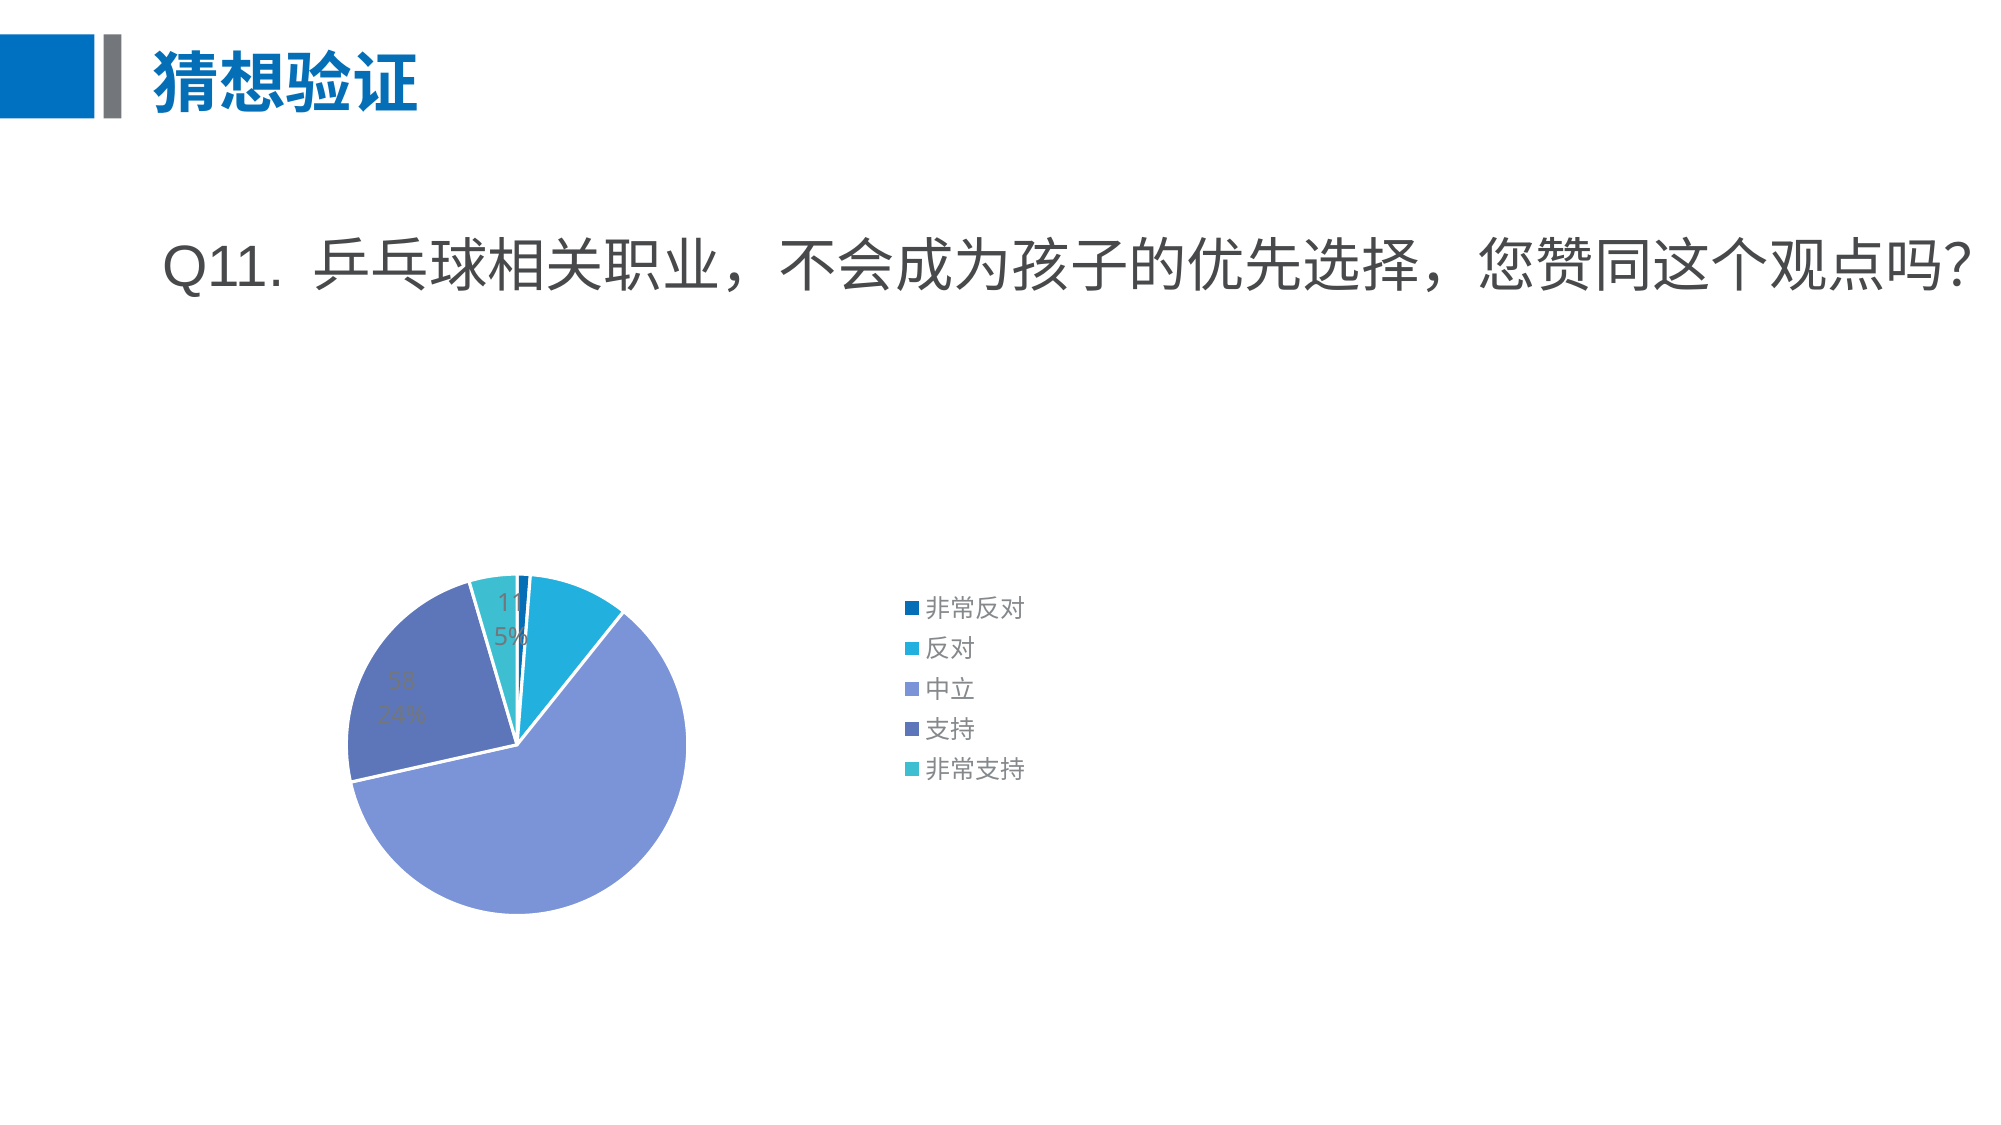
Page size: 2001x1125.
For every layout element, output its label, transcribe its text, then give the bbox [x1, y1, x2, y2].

text_box Q11. 乒乓球相关职业，不会成为孩子的优先选择，您赞同这个观点吗？ [147, 199, 2000, 306]
chart [137, 452, 1047, 926]
title 猜想验证 [137, 20, 1840, 151]
